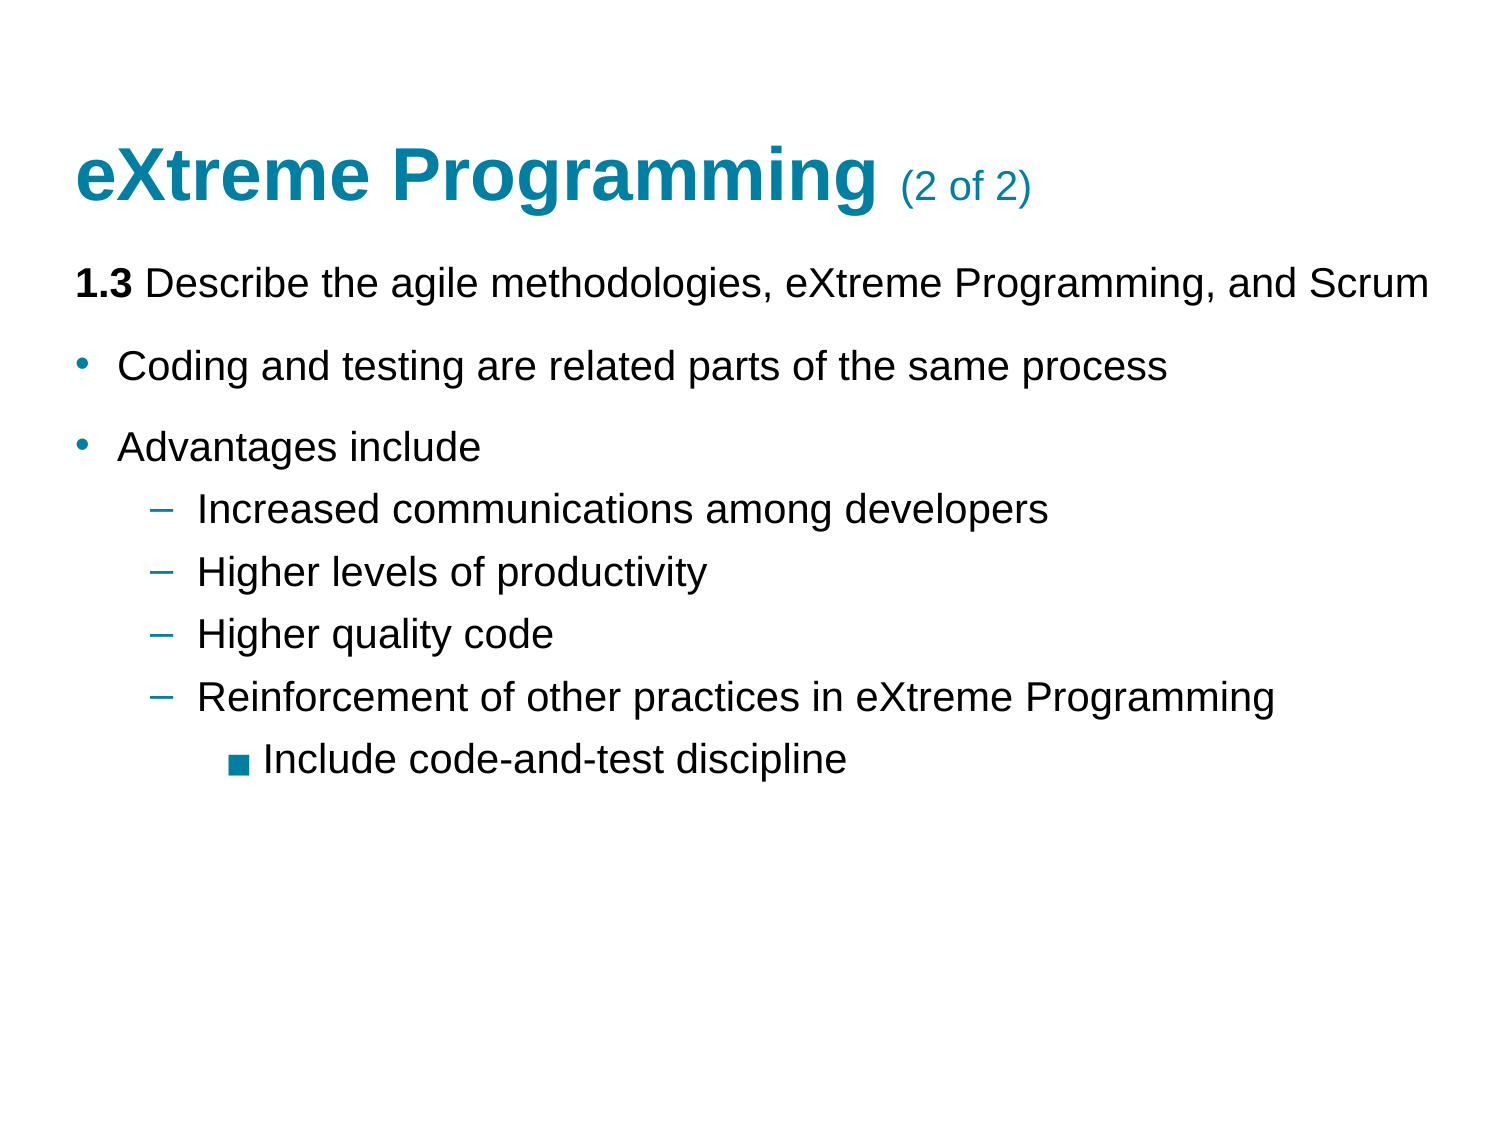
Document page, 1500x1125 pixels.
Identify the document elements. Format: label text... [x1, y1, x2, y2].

list Coding and testing are related parts of the same process Advantages include Increased communications among developers Higher levels of productivity Higher quality code Reinforcement of other practices in eXtreme Programming Include code-and-test discipline [75, 338, 1448, 1002]
list 1.3 Describe the agile methodologies, eXtreme Programming, and Scrum [75, 255, 1448, 320]
title eXtreme Programming (2 of 2) [75, 35, 1425, 216]
